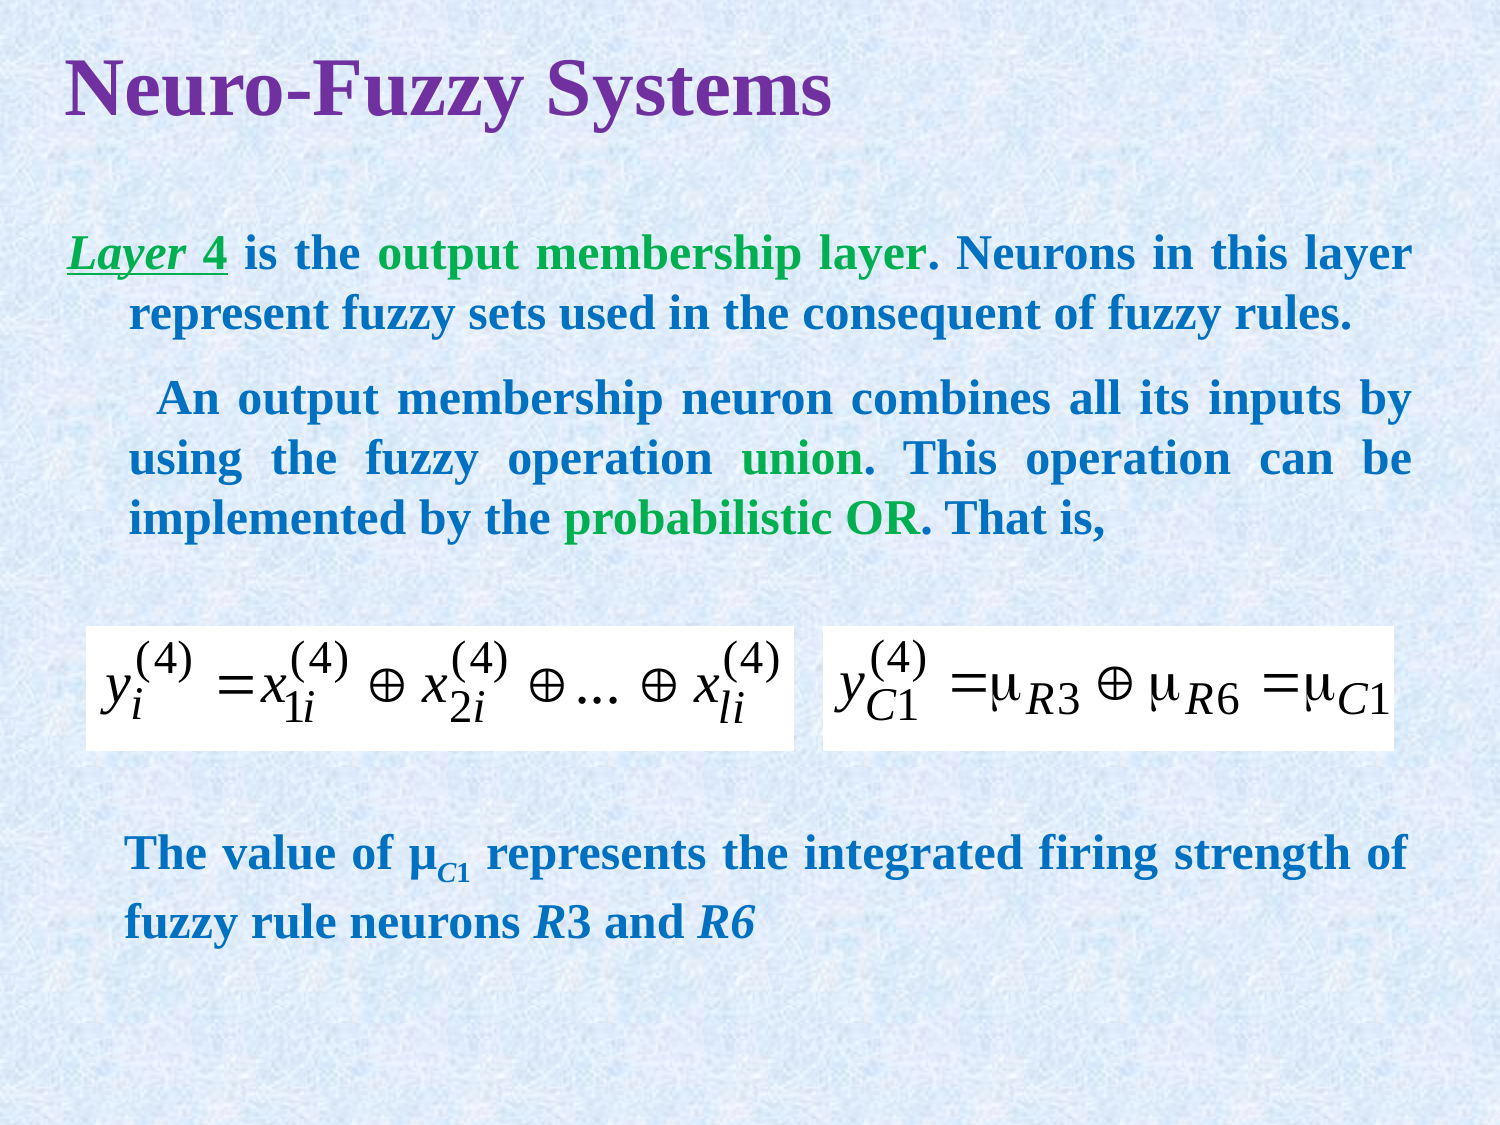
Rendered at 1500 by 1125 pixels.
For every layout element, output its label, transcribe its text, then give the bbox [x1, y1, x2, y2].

text_box The value of μC1 represents the integrated firing strength of fuzzy rule neurons R3 and R6 [47, 812, 1423, 956]
picture [84, 624, 1415, 771]
text_box Layer 4 is the output membership layer. Neurons in this layer represent fuzzy sets used in the consequent of fuzzy rules. An output membership neuron combines all its inputs by using the fuzzy operation union. This operation can be implemented by the probabilistic OR. That is, [52, 212, 1428, 553]
text_box Neuro-Fuzzy Systems [49, 24, 1463, 140]
